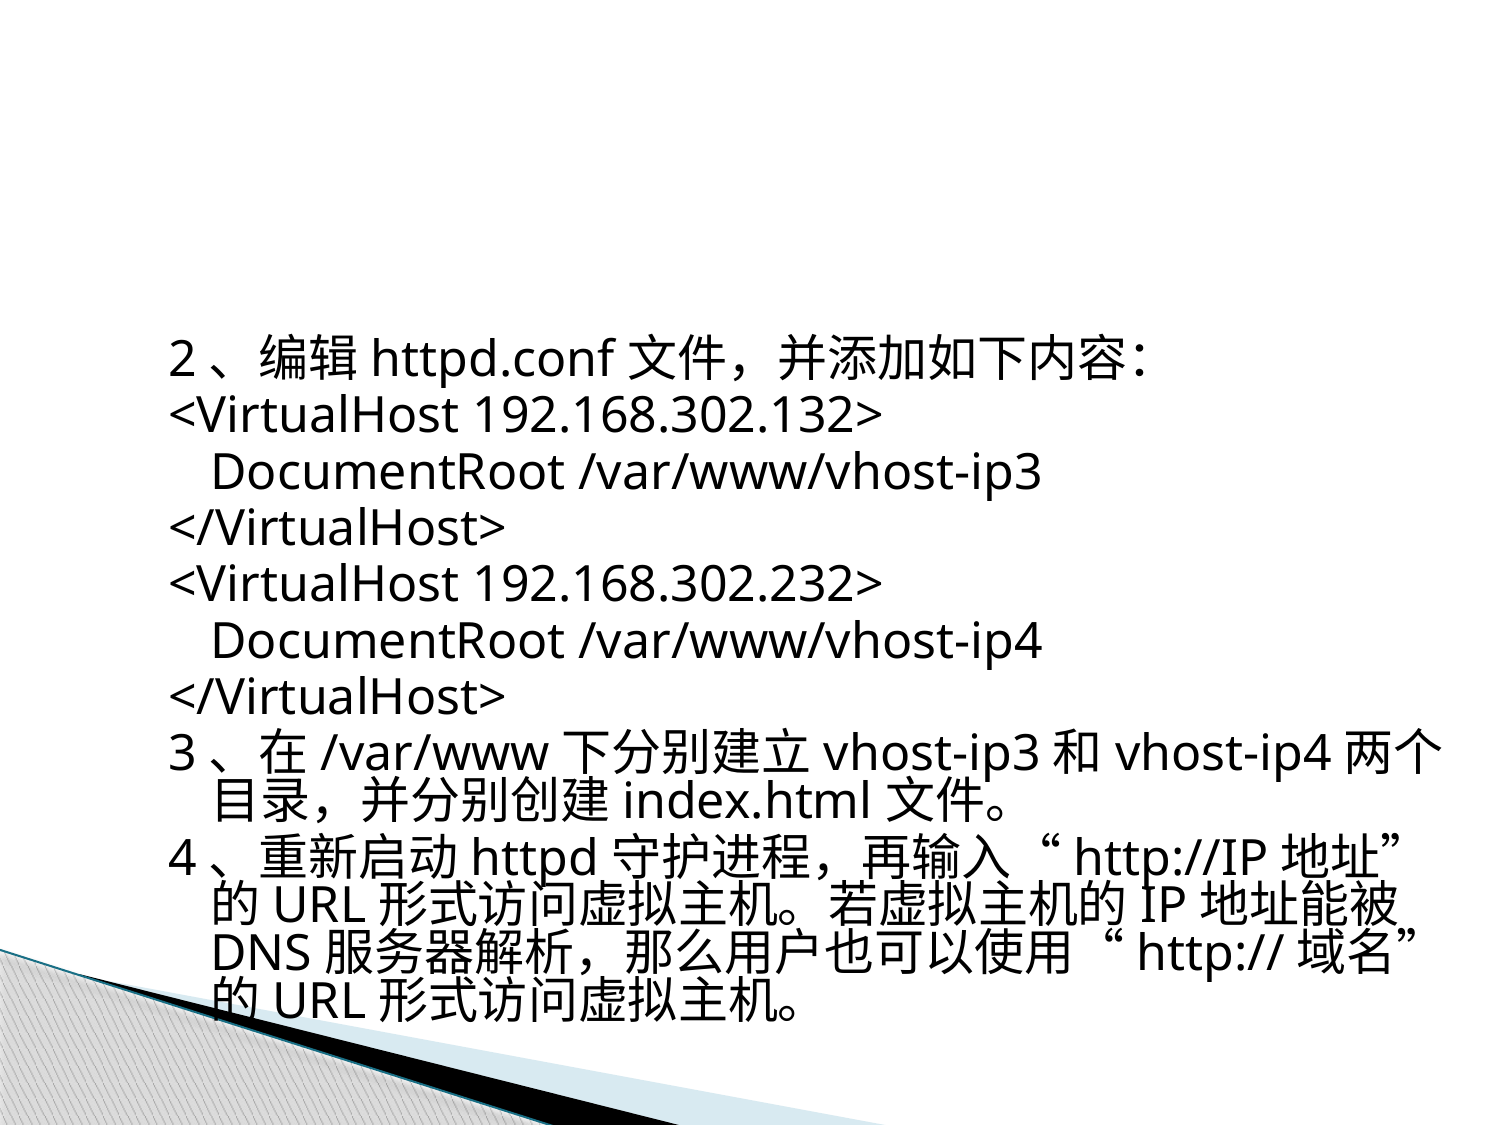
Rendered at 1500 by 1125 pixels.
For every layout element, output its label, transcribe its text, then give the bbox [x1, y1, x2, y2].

list 2、编辑httpd.conf文件，并添加如下内容： <VirtualHost 192.168.302.132> DocumentRoot /var/www/vhost-ip3 </VirtualHost> <VirtualHost 192.168.302.232> DocumentRoot /var/www/vhost-ip4 </VirtualHost> 3、在/var/www下分别建立vhost-ip3和vhost-ip4两个目录，并分别创建index.html文件。 4、重新启动httpd守护进程，再输入“http://IP地址”的URL形式访问虚拟主机。若虚拟主机的IP地址能被DNS服务器解析，那么用户也可以使用“http://域名”的URL形式访问虚拟主机。 [135, 331, 1469, 1125]
